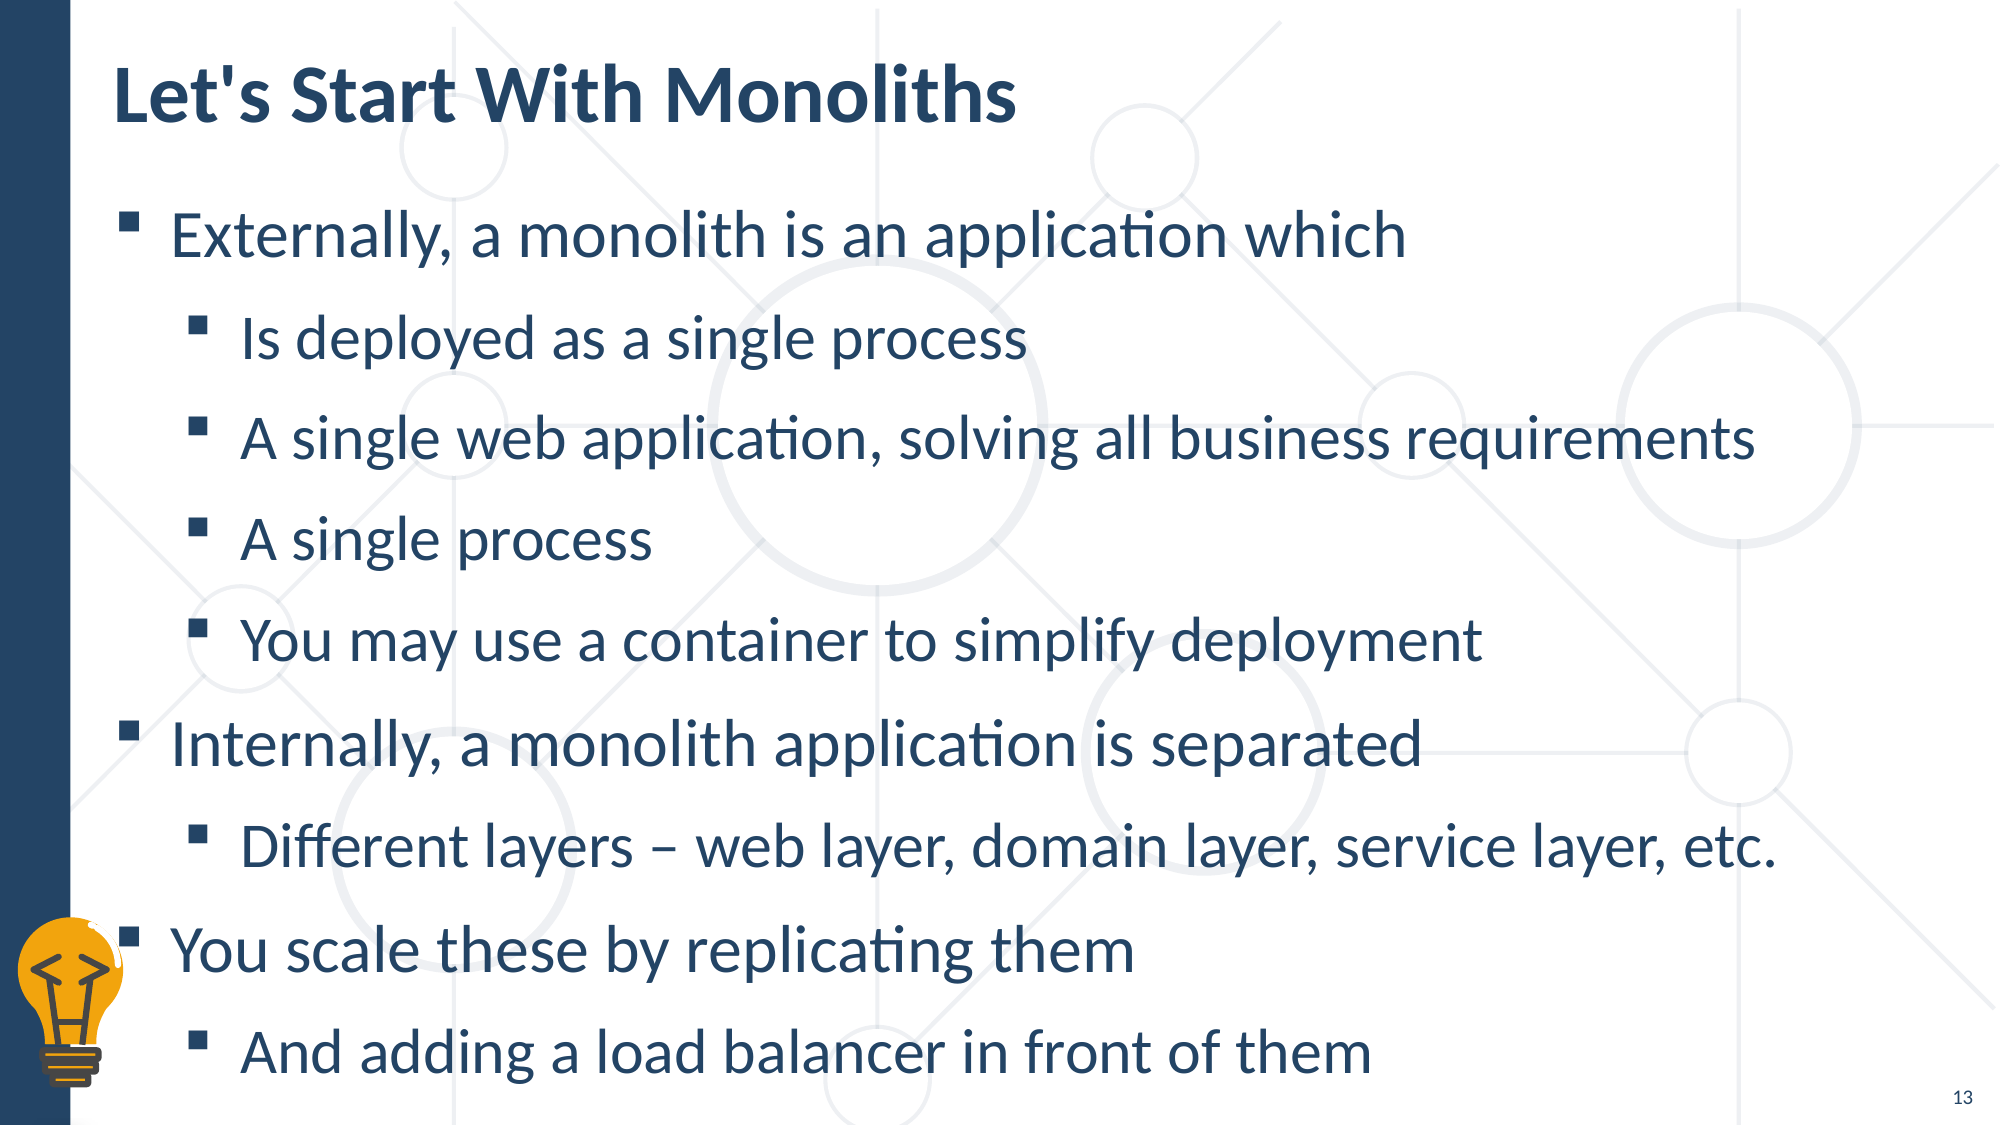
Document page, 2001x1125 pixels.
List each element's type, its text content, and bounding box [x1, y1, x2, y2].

title Let's Start With Monoliths [95, 16, 1968, 162]
slide_number 13 [1927, 1067, 1989, 1117]
list Externally, a monolith is an application which Is deployed as a single process A single web application, solving all business requirements A single process You may use a container to simplify deployment Internally, a monolith application is separated Different layers – web layer, domain layer, service layer, etc. You scale these by replicating them And adding a load balancer in front of them [95, 183, 1968, 1094]
